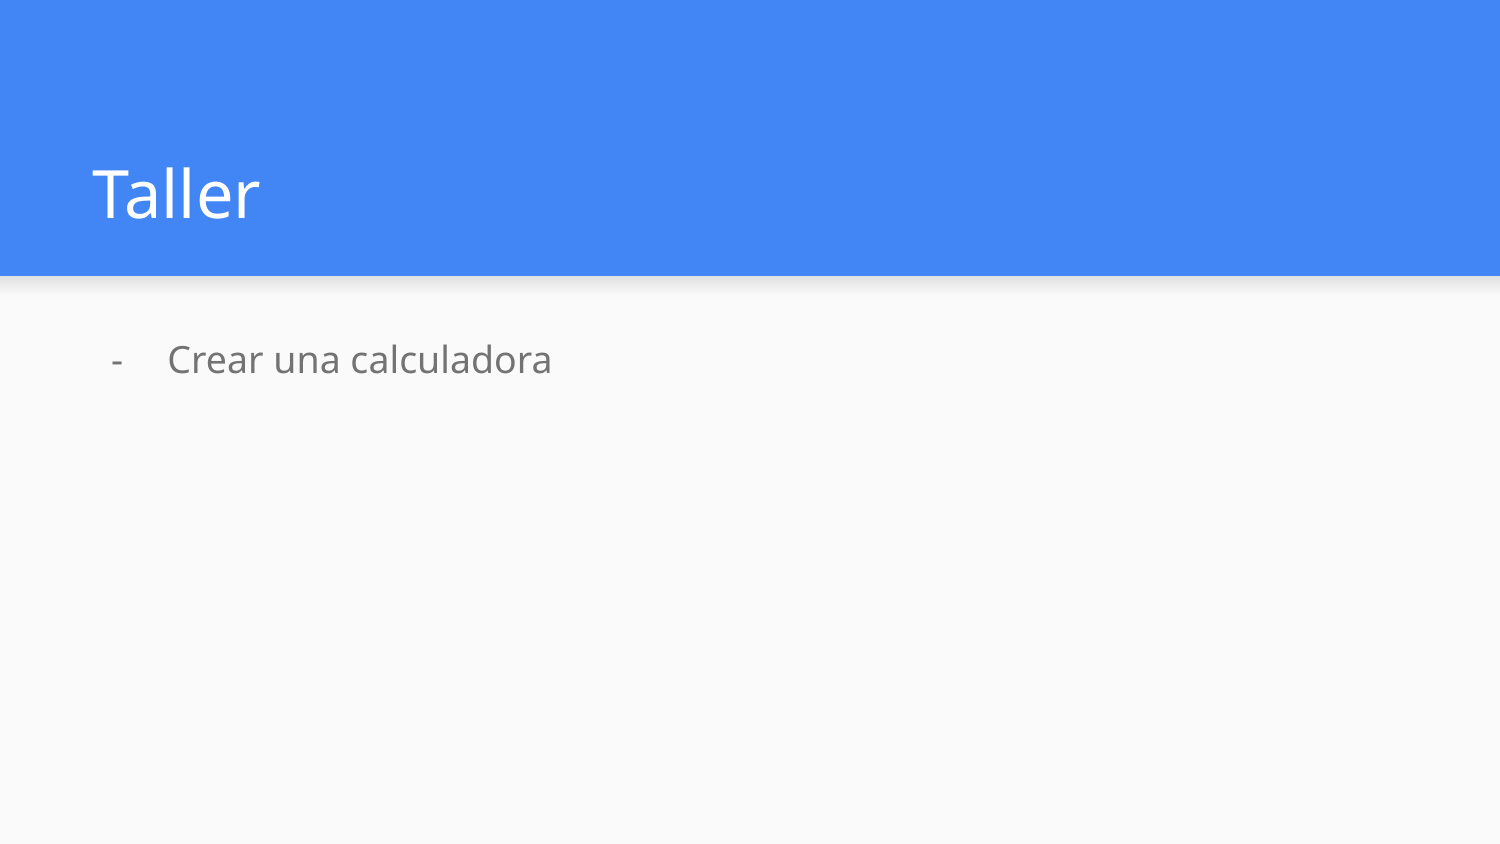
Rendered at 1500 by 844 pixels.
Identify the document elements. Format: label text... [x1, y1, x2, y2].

title Taller [77, 121, 1427, 248]
list Crear una calculadora [77, 314, 1427, 760]
